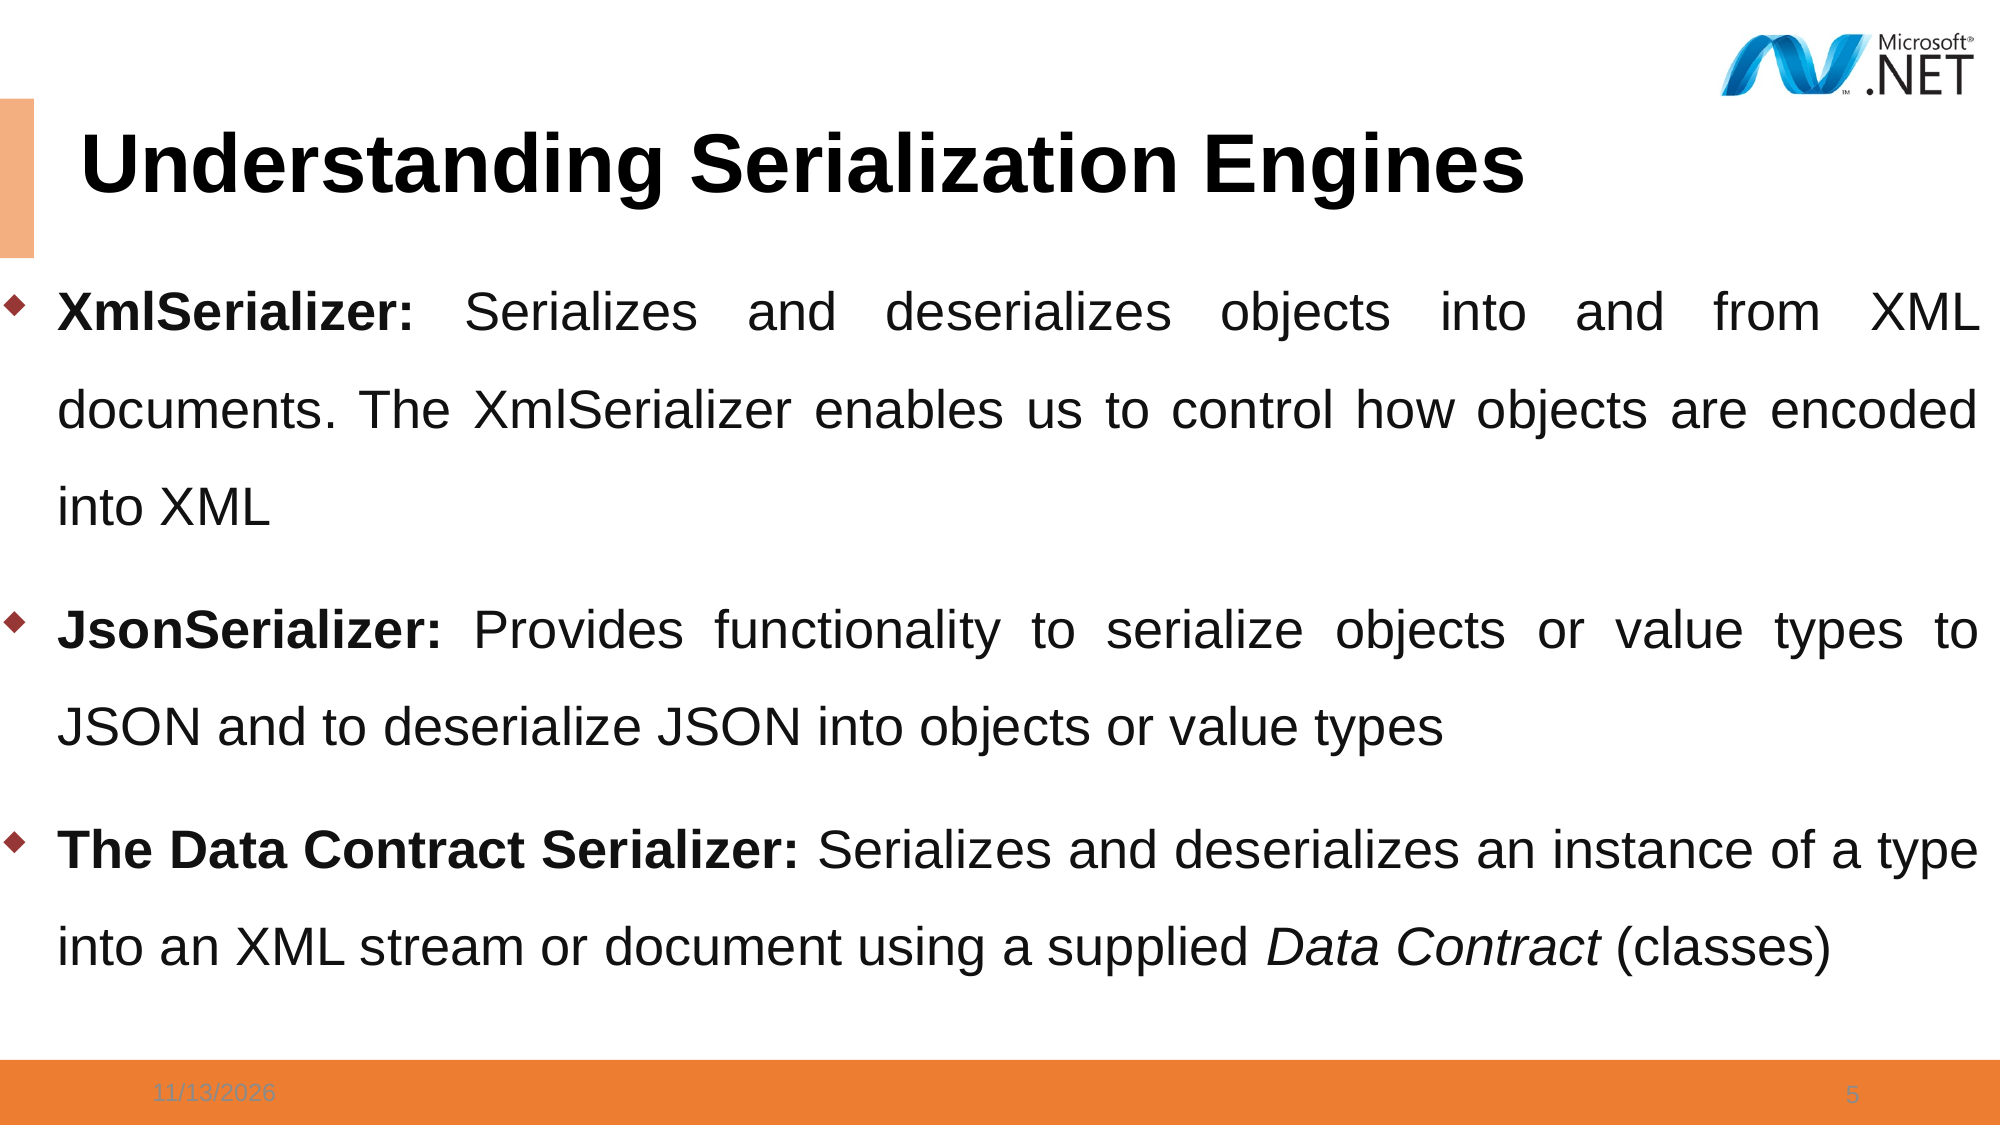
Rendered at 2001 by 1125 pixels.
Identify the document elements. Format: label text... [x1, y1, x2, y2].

slide_number 5 [1424, 1063, 1875, 1123]
text_box XmlSerializer: Serializes and deserializes objects into and from XML documents. The XmlSerializer enables us to control how objects are encoded into XML JsonSerializer: Provides functionality to serialize objects or value types to JSON and to deserialize JSON into objects or value types The Data Contract Serializer: Serializes and deserializes an instance of a type into an XML stream or document using a supplied Data Contract (classes) [0, 236, 1997, 984]
picture [1685, 0, 2001, 129]
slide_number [137, 1061, 588, 1122]
title Understanding Serialization Engines [65, 118, 1947, 213]
